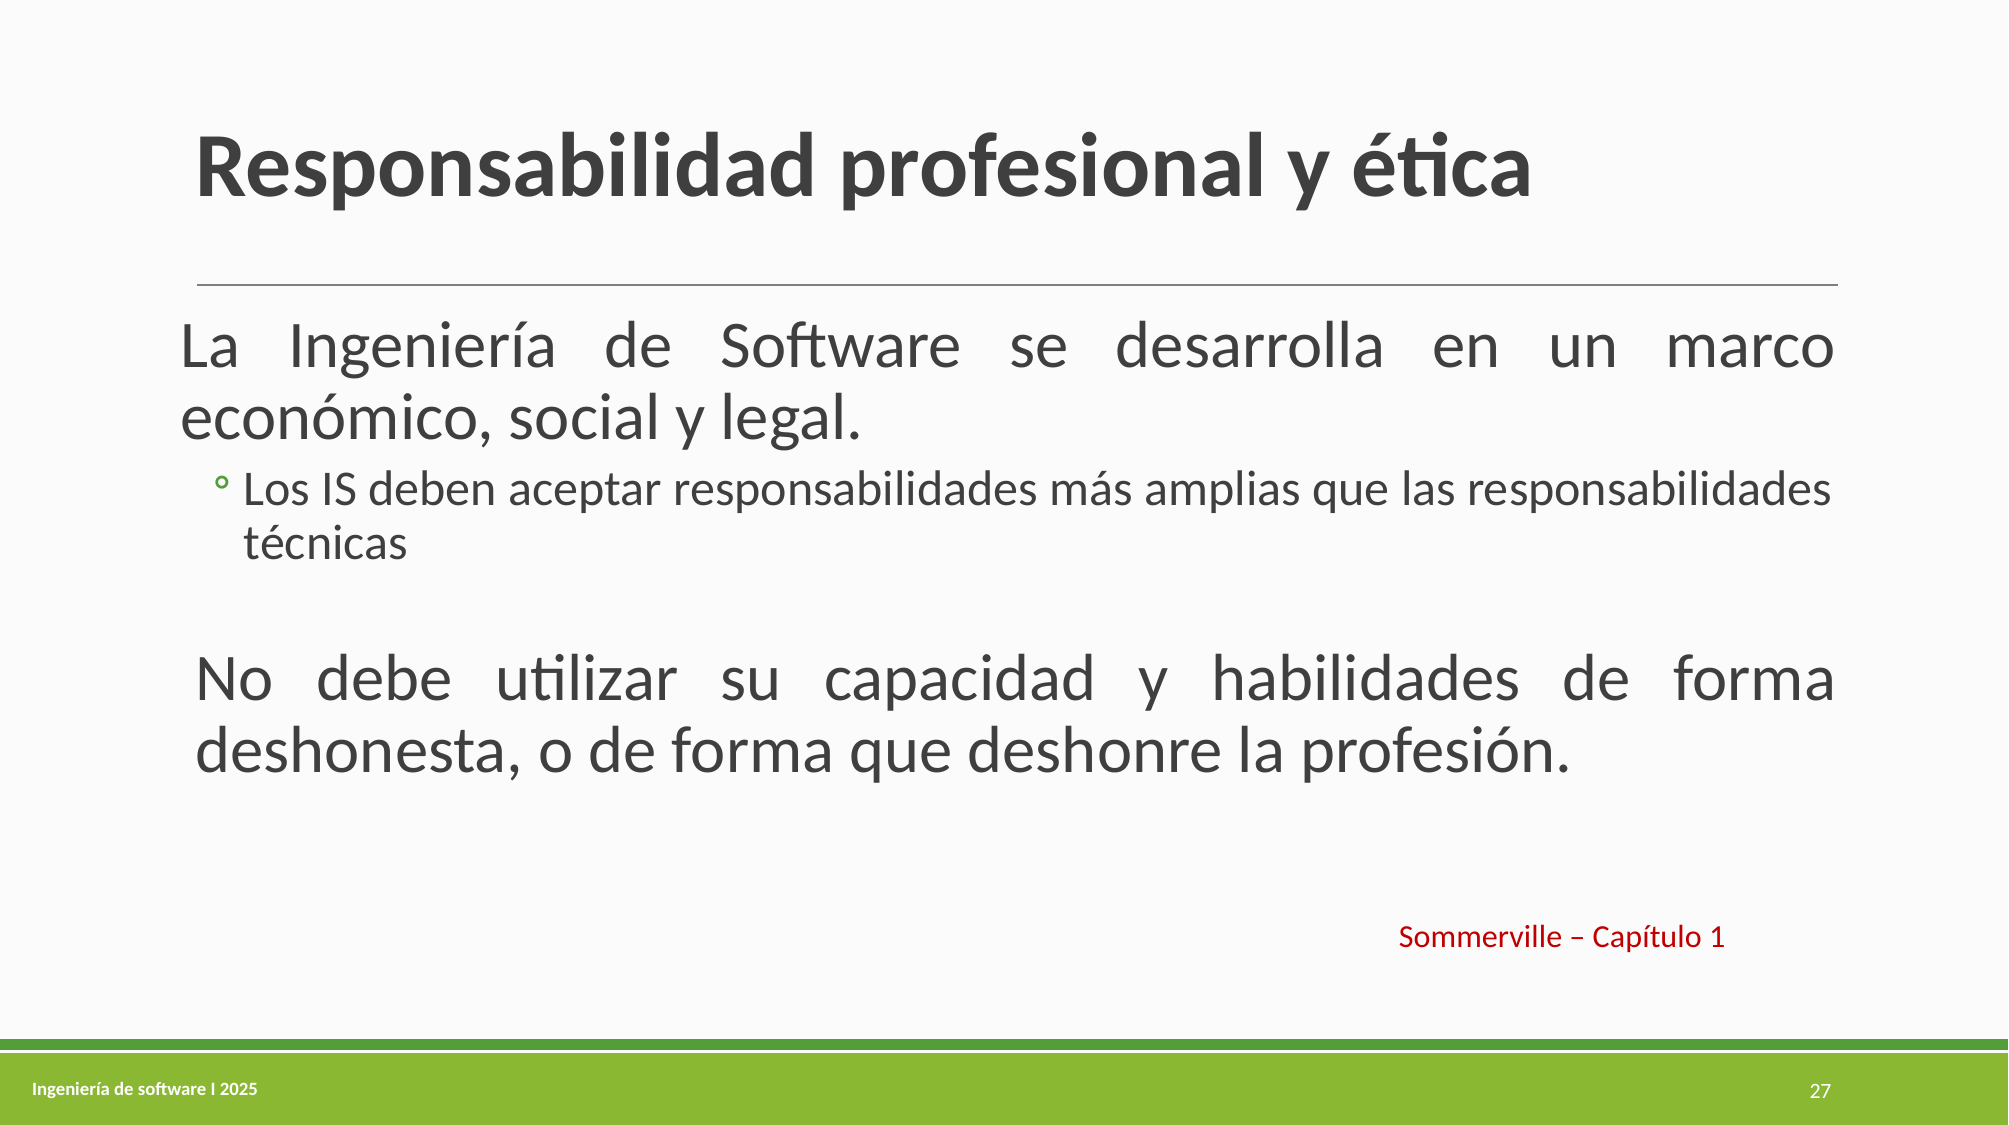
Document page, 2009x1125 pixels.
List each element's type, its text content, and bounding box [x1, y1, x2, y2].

slide_number 27 [1630, 1059, 1847, 1120]
title Responsabilidad profesional y ética [180, 47, 1838, 224]
list Sommerville – Capítulo 1 [1384, 912, 1741, 963]
list La Ingeniería de Software se desarrolla en un marco económico, social y legal. Los IS deben aceptar responsabilidades más amplias que las responsabilidades técnicas No debe utilizar su capacidad y habilidades de forma deshonesta, o de forma que deshonre la profesión. [180, 302, 1838, 963]
